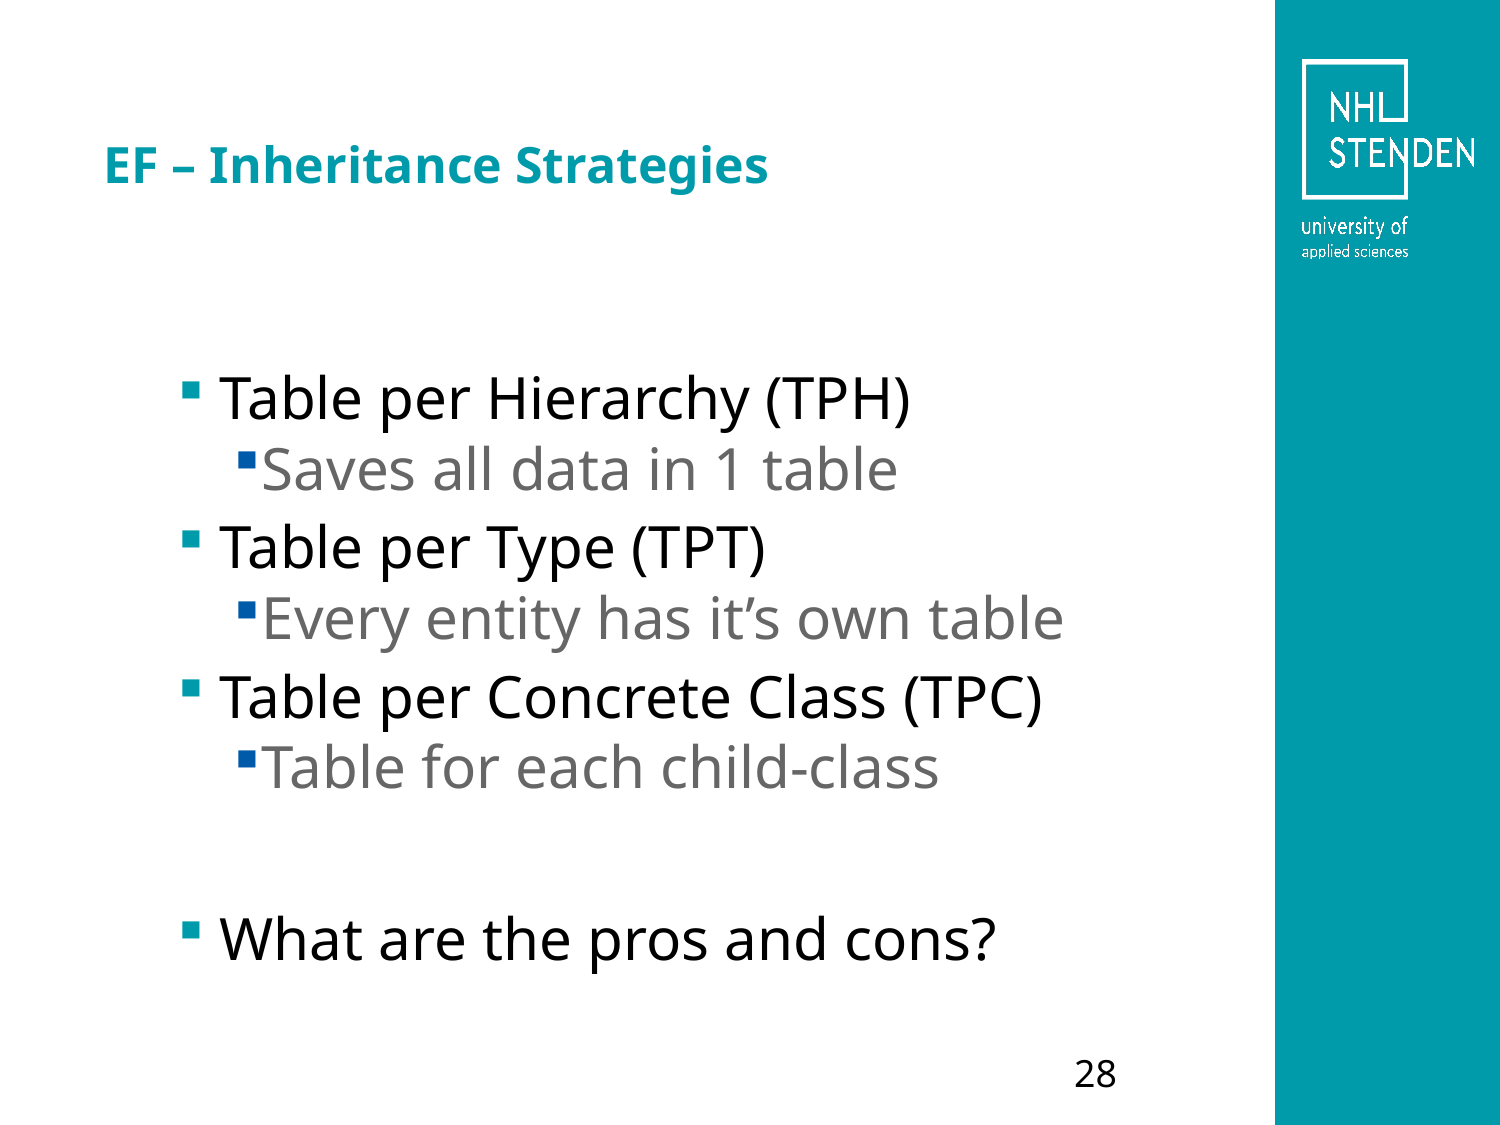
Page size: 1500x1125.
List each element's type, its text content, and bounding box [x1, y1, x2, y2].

picture [1302, 59, 1474, 259]
list Table per Hierarchy (TPH) Saves all data in 1 table Table per Type (TPT) Every entity has it’s own table Table per Concrete Class (TPC) Table for each child-class What are the pros and cons? [162, 361, 1500, 1000]
slide_number 28 [1059, 1042, 1259, 1103]
title EF – Inheritance Strategies [88, 113, 1376, 222]
